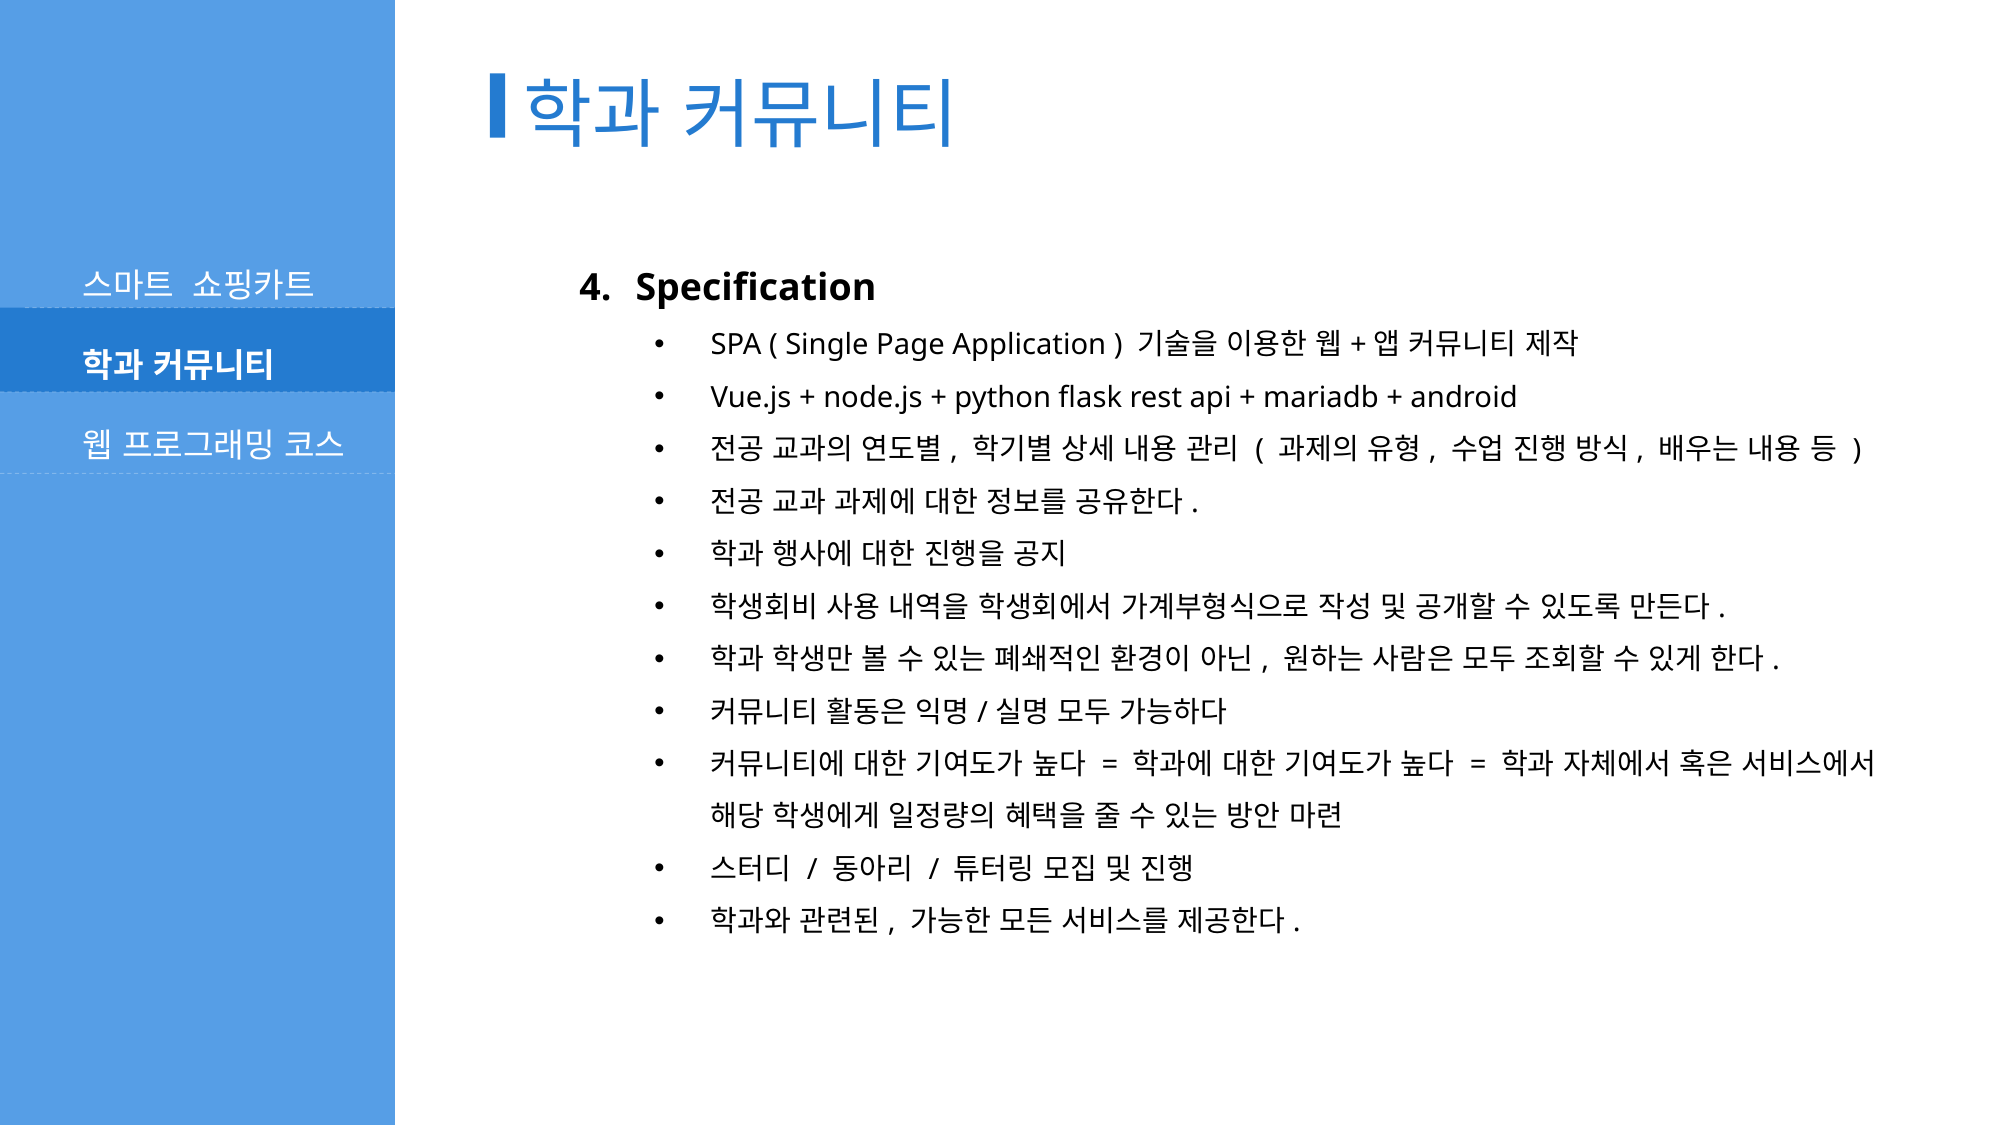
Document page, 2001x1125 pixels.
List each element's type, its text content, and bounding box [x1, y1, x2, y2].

text_box 스마트 쇼핑카트 학과 커뮤니티 웹 프로그래밍 코스 [68, 308, 361, 391]
text_box Specification SPA ( Single Page Application ) 기술을 이용한 웹+앱 커뮤니티 제작 Vue.js + node.js + python flask rest api + mariadb + android 전공 교과의 연도별, 학기별 상세 내용 관리 ( 과제의 유형, 수업 진행 방식, 배우는 내용 등 ) 전공 교과 과제에 대한 정보를 공유한다. 학과 행사에 대한 진행을 공지 학생회비 사용 내역을 학생회에서 가계부형식으로 작성 및 공개할 수 있도록 만든다. 학과 학생만 볼 수 있는 폐쇄적인 환경이 아닌, 원하는 사람은 모두 조회할 수 있게 한다. 커뮤니티 활동은 익명/실명 모두 가능하다 커뮤니티에 대한 기여도가 높다 = 학과에 대한 기여도가 높다 = 학과 자체에서 혹은 서비스에서 해당 학생에게 일정량의 혜택을 줄 수 있는 방안 마련 스터디 / 동아리 / 튜터링 모집 및 진행 학과와 관련된, 가능한 모든 서비스를 제공한다. [564, 233, 1892, 945]
text_box [0, 0, 396, 307]
text_box [489, 72, 506, 139]
text_box [0, 307, 68, 391]
text_box 스마트 쇼핑카트 학과 커뮤니티 웹 프로그래밍 코스 [68, 217, 361, 307]
text_box 스마트 쇼핑카트 학과 커뮤니티 웹 프로그래밍 코스 [68, 392, 361, 472]
text_box [0, 393, 396, 1125]
text_box [361, 308, 396, 393]
text_box 학과 커뮤니티 [509, 59, 974, 157]
